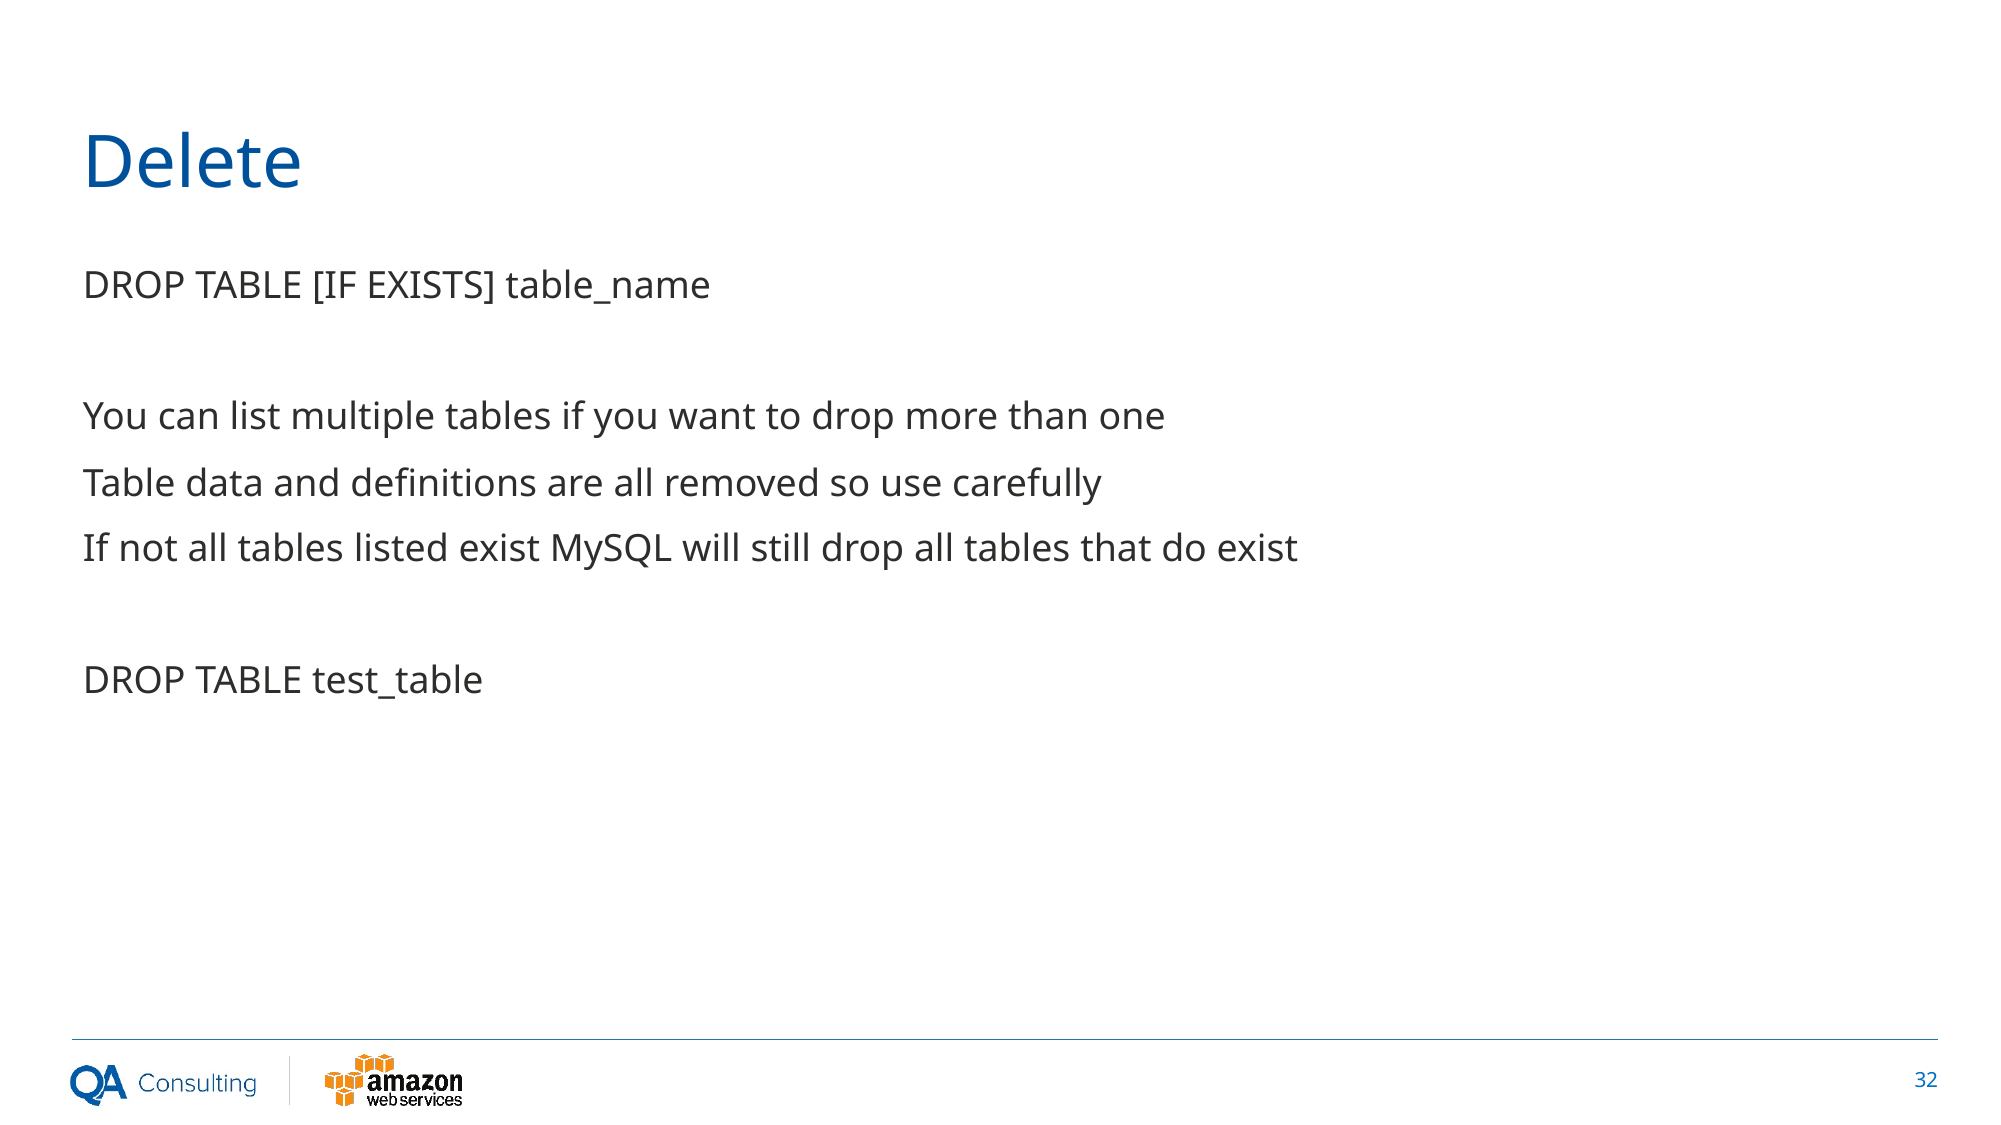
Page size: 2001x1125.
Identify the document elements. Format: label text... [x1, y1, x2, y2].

title Delete [67, 106, 1565, 210]
picture [48, 1047, 277, 1121]
picture [325, 1054, 462, 1106]
list DROP TABLE [IF EXISTS] table_name You can list multiple tables if you want to drop more than one Table data and definitions are all removed so use carefully If not all tables listed exist MySQL will still drop all tables that do exist DROP TABLE test_table [67, 253, 1939, 1000]
